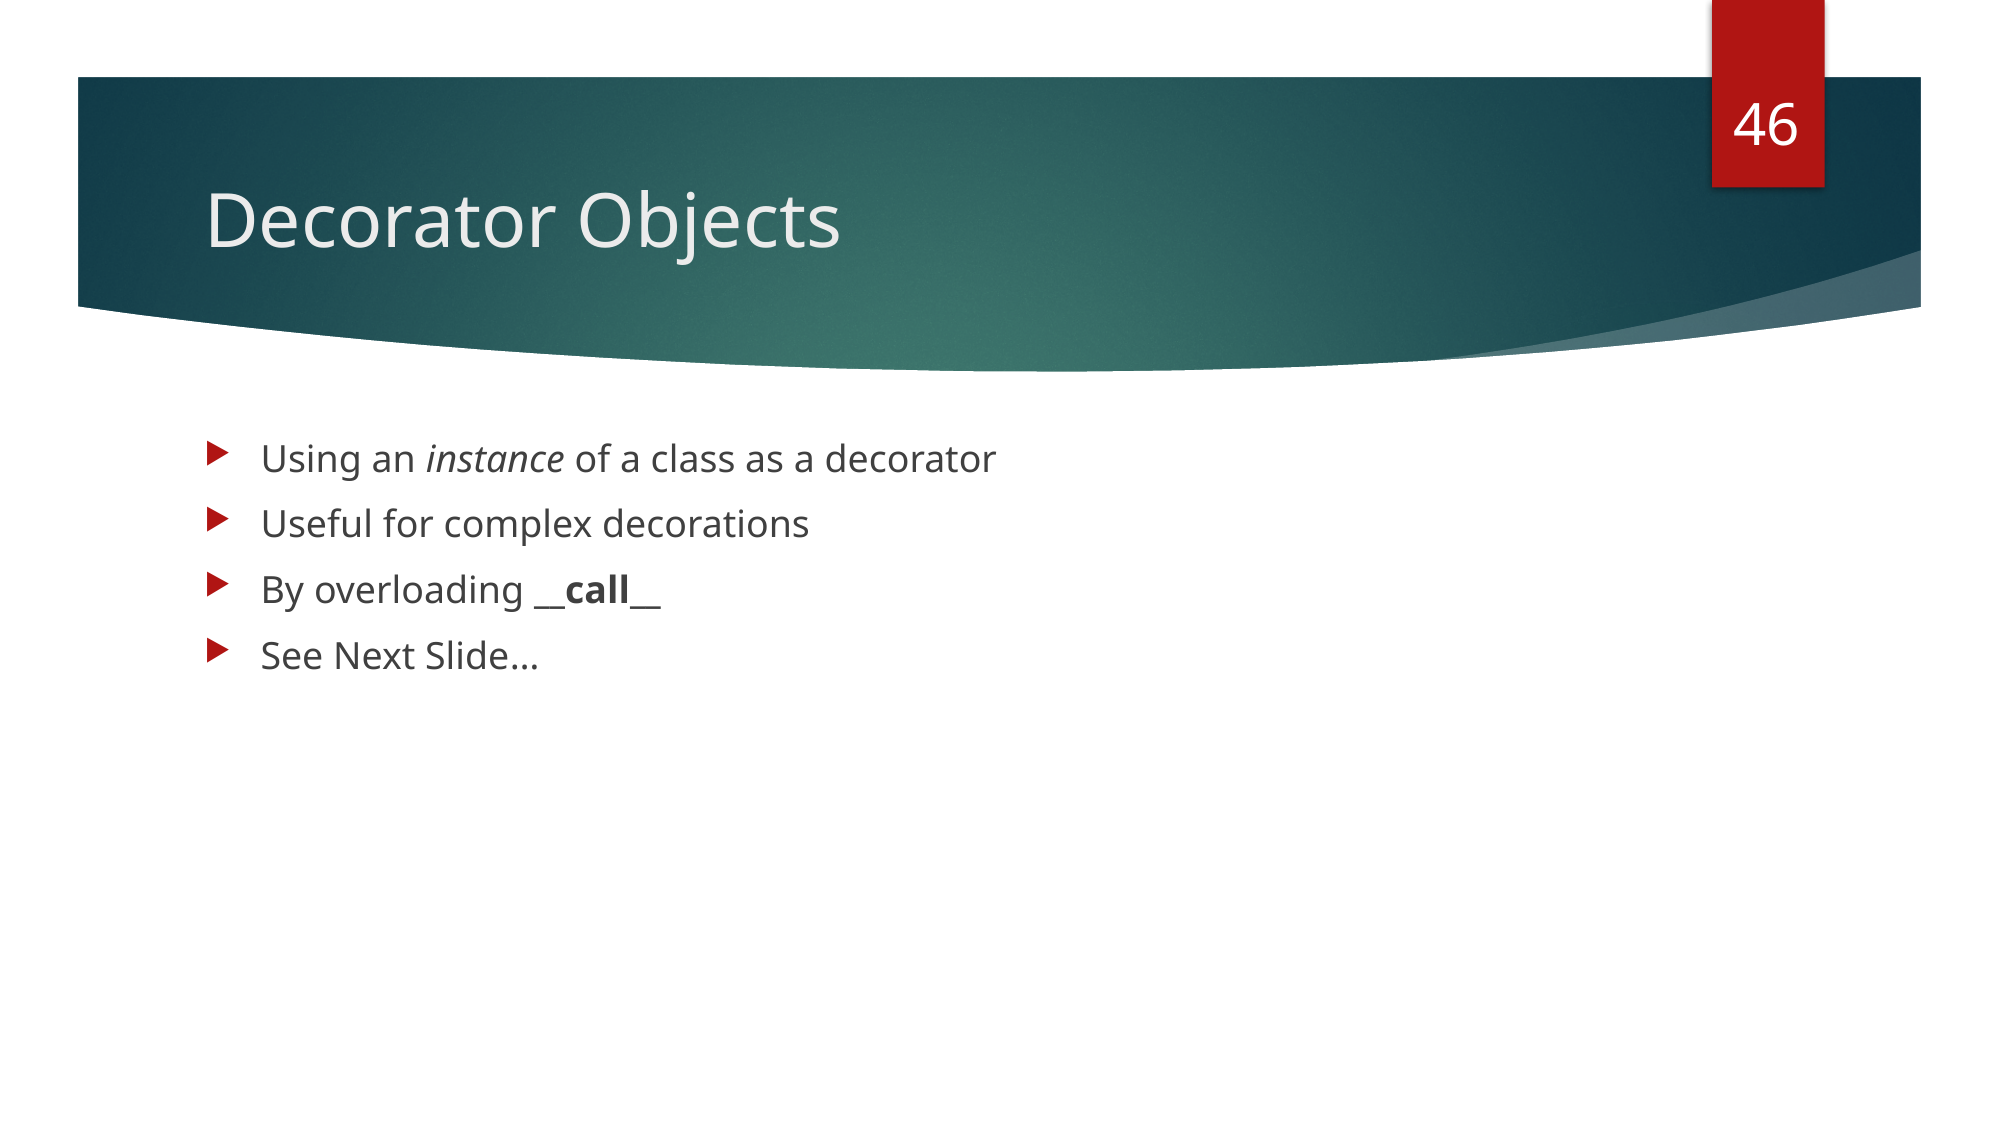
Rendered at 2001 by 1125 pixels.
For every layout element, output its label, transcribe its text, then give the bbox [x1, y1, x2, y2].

list Using an instance of a class as a decorator Useful for complex decorations By overloading __call__ See Next Slide… [189, 427, 1638, 988]
title Decorator Objects [189, 159, 1638, 276]
slide_number 46 [1698, 48, 1836, 175]
